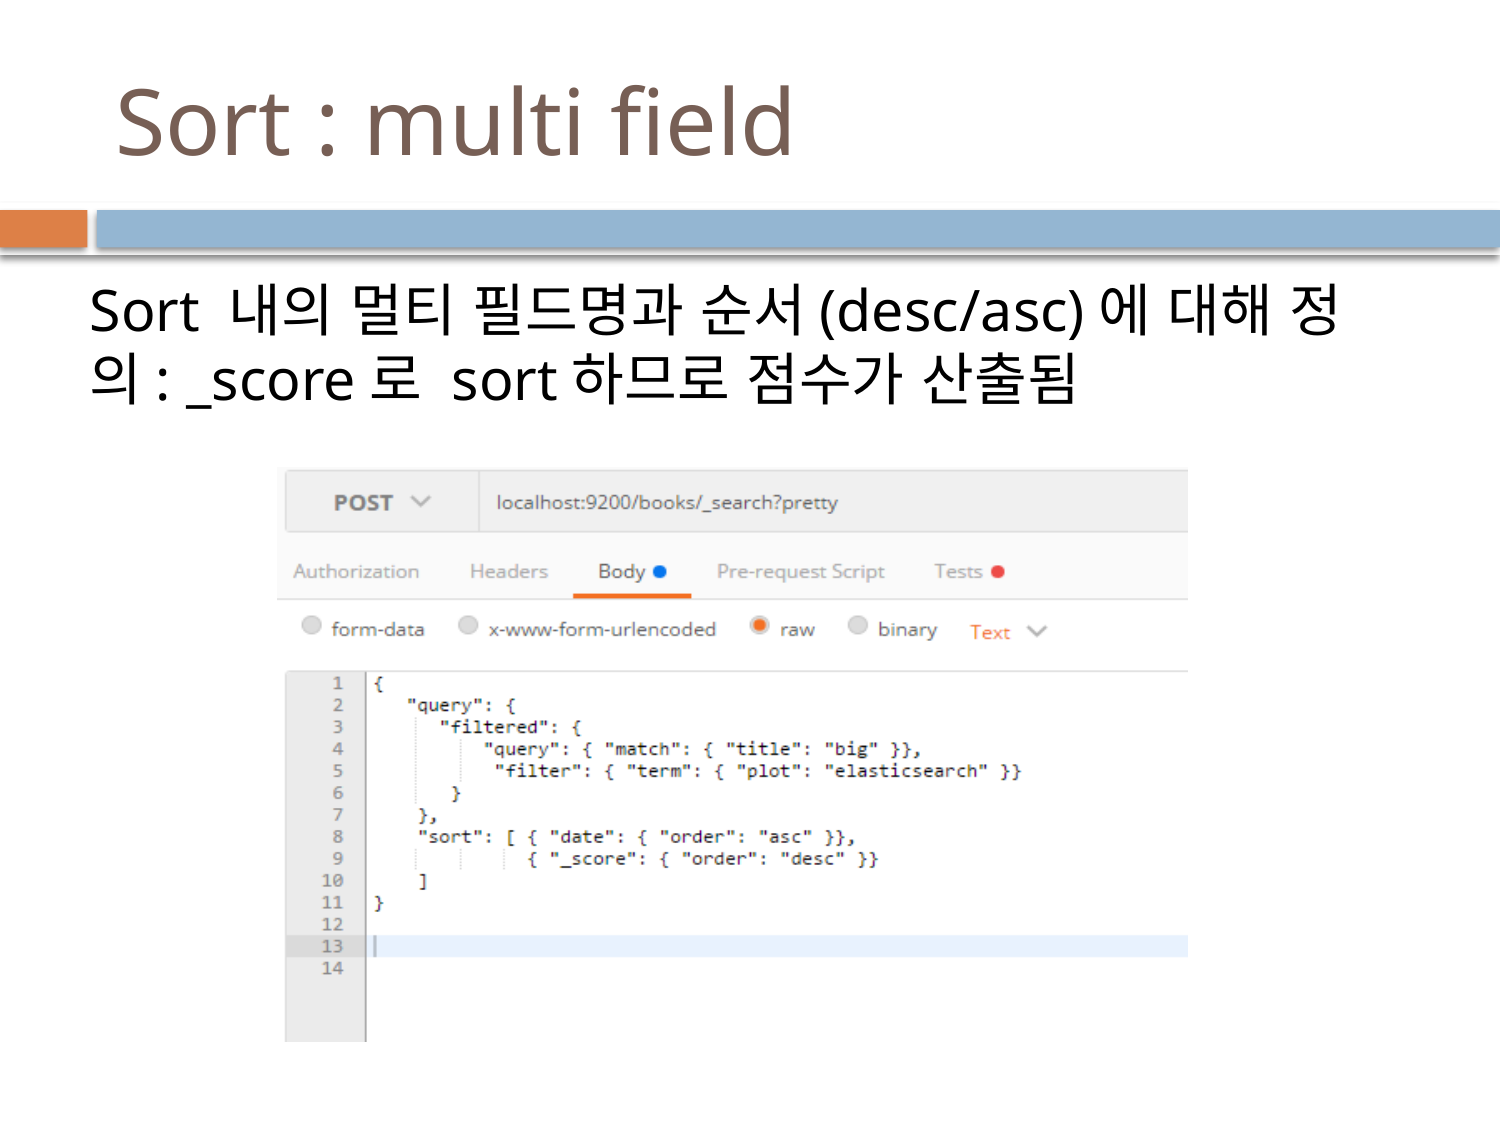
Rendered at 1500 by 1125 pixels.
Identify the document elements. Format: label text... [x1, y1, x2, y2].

list Sort 내의 멀티 필드명과 순서(desc/asc)에 대해 정의: _score로 sort하므로 점수가 산출됨 [75, 267, 1425, 421]
title Sort : multi field [100, 37, 1438, 200]
picture [277, 467, 1188, 1042]
